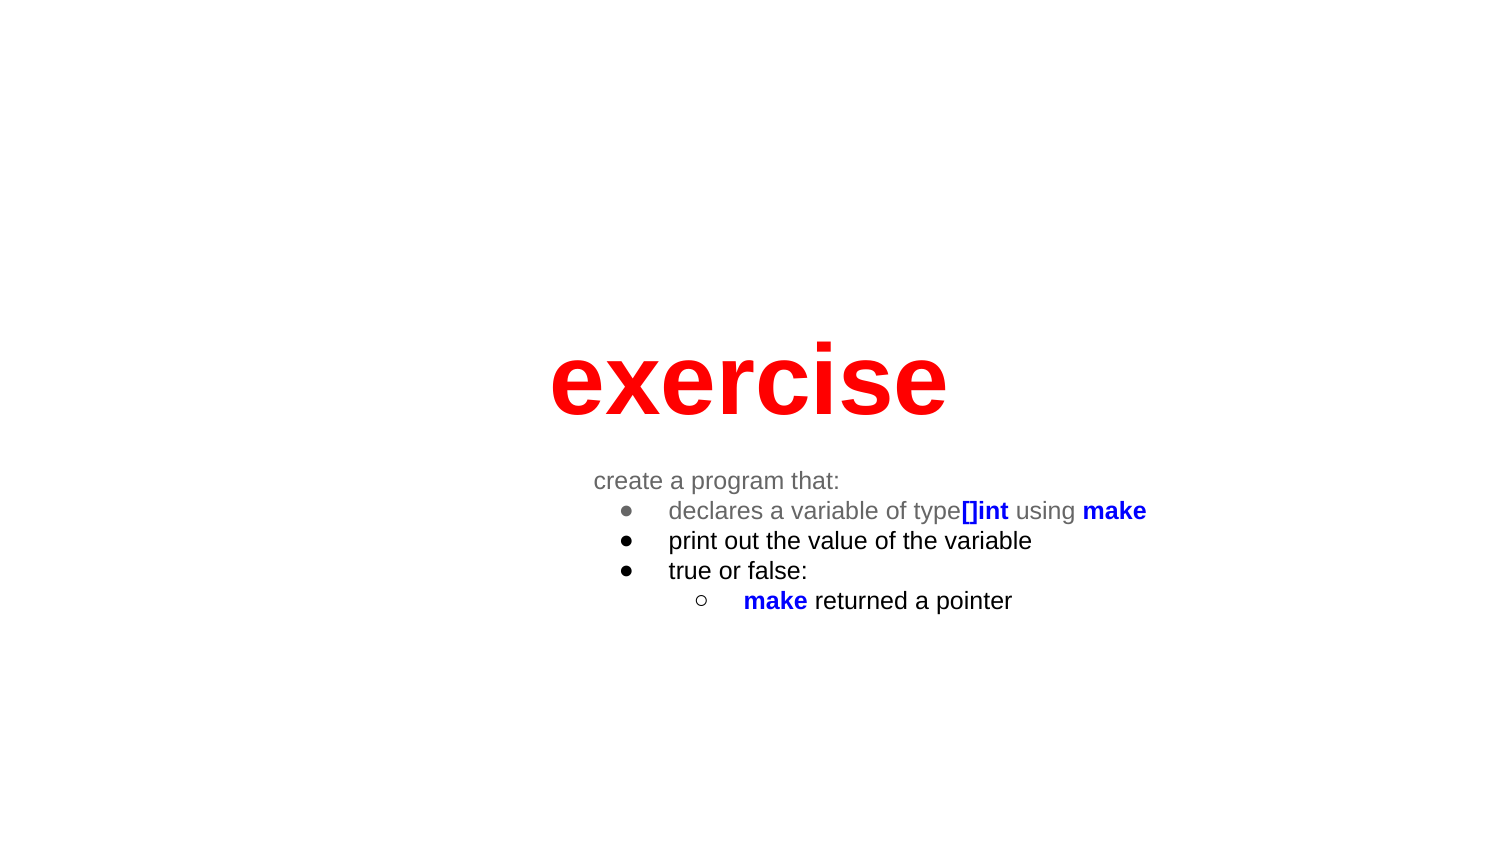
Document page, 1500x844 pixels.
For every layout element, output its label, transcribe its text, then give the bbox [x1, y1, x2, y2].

subtitle create a program that: declares a variable of type[]int using make print out the value of the variable true or false: make returned a pointer [578, 450, 1369, 721]
title exercise [112, 259, 1388, 450]
